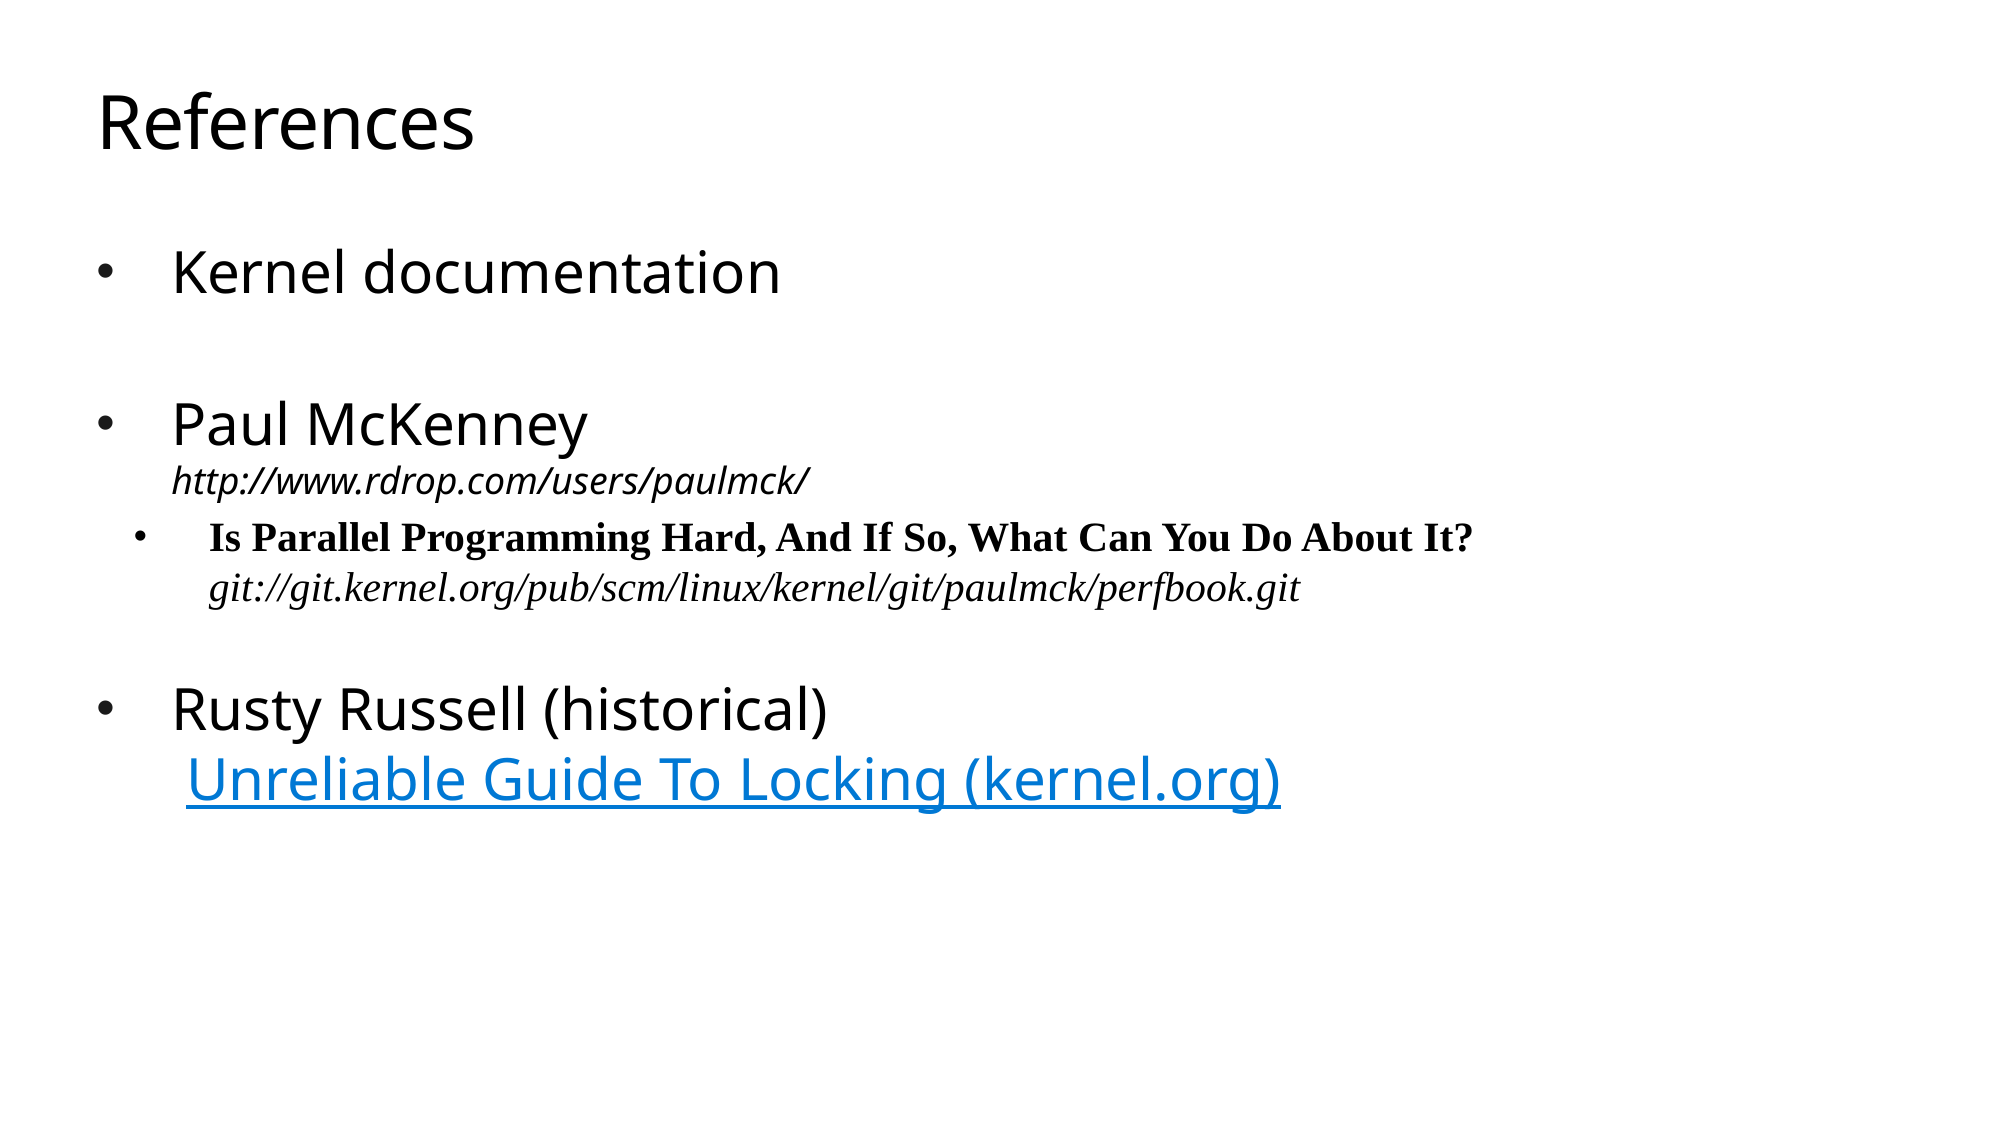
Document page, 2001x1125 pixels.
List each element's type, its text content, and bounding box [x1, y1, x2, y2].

title References [96, 75, 1904, 166]
list Kernel documentation Paul McKenney http://www.rdrop.com/users/paulmck/ Is Parallel Programming Hard, And If So, What Can You Do About It? git://git.kernel.org/pub/scm/linux/kernel/git/paulmck/perfbook.git Rusty Russell (historical) Unreliable Guide To Locking (kernel.org) [96, 235, 1904, 909]
